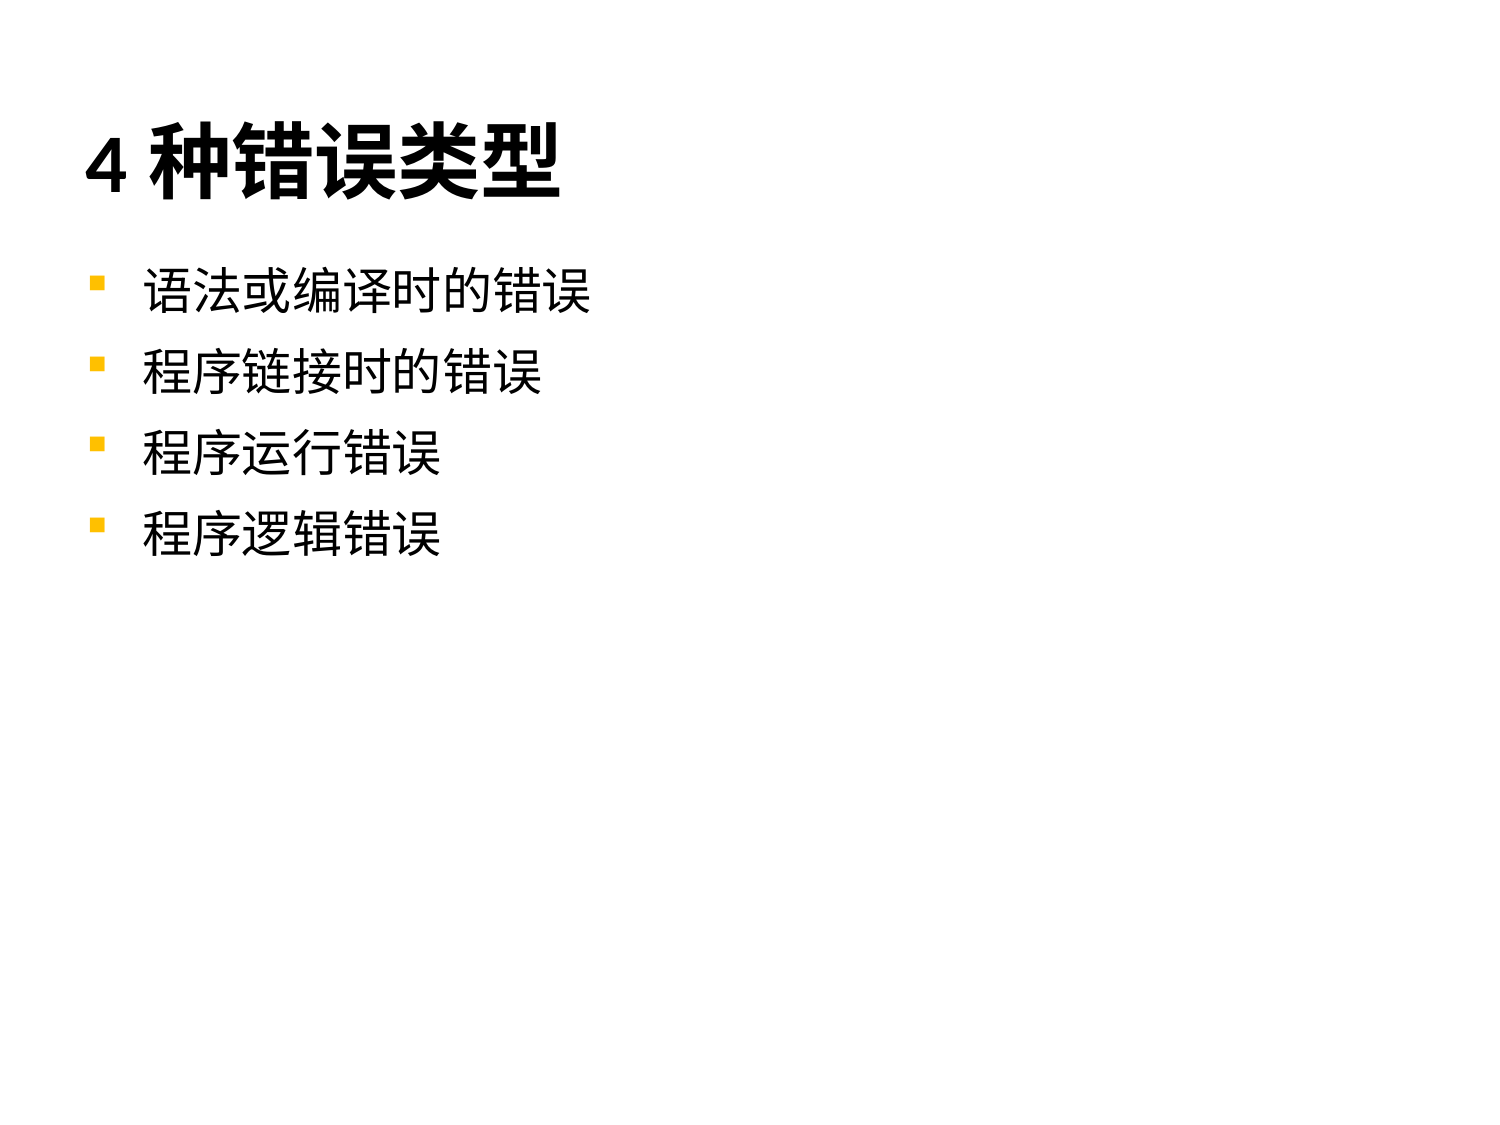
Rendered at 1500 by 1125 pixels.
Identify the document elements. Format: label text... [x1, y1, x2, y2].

title 4种错误类型 [70, 70, 1421, 219]
list 语法或编译时的错误 程序链接时的错误 程序运行错误 程序逻辑错误 [70, 251, 1430, 1034]
